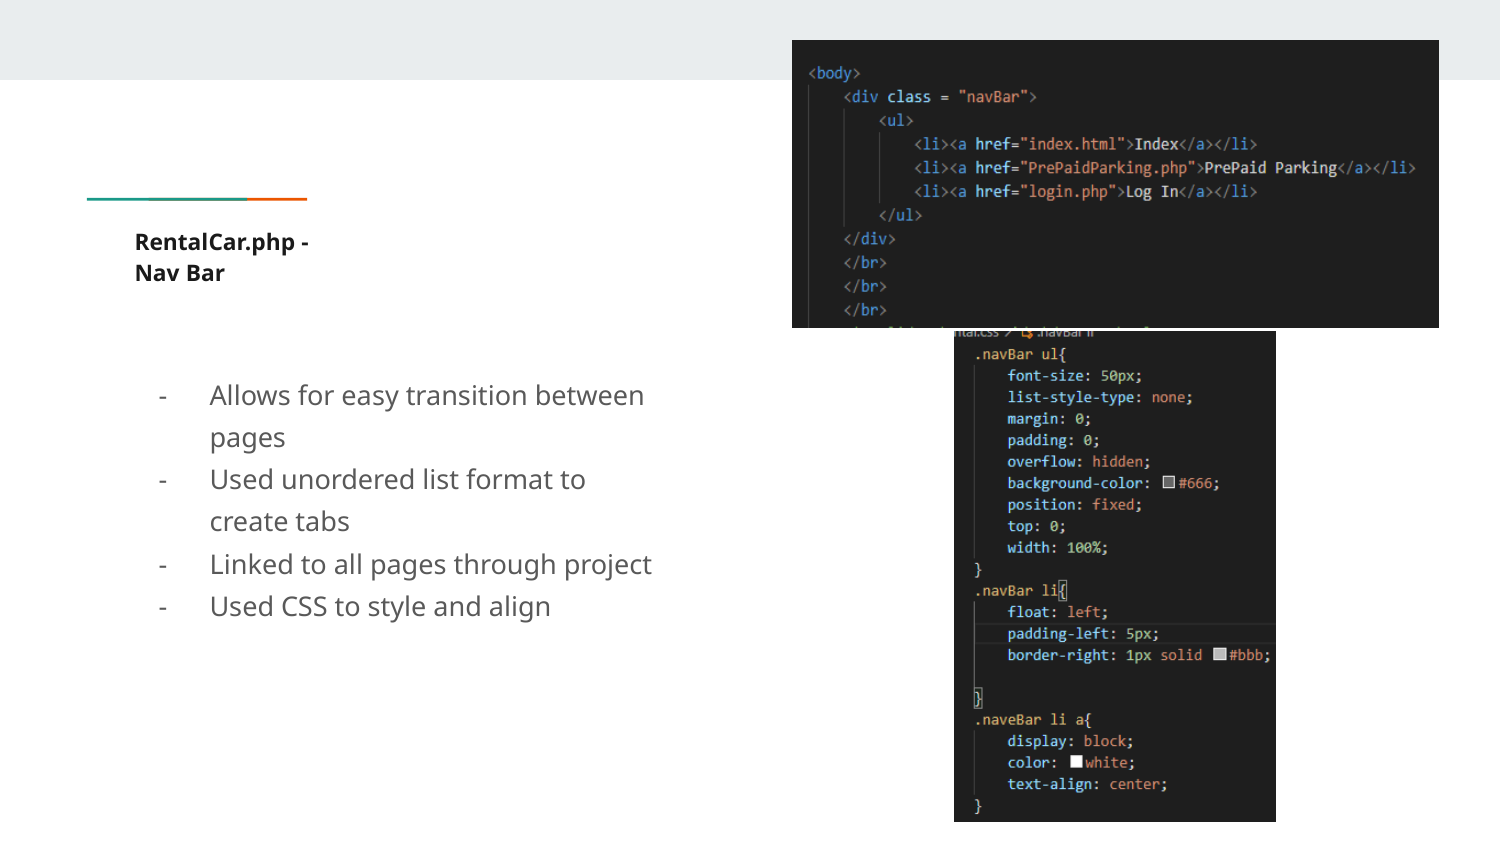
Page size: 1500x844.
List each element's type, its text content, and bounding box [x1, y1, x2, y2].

title RentalCar.php - Nav Bar [119, 211, 584, 305]
list Allows for easy transition between pages Used unordered list format to create tabs Linked to all pages through project Used CSS to style and align [119, 355, 677, 692]
picture [954, 331, 1277, 822]
picture [792, 39, 1439, 328]
